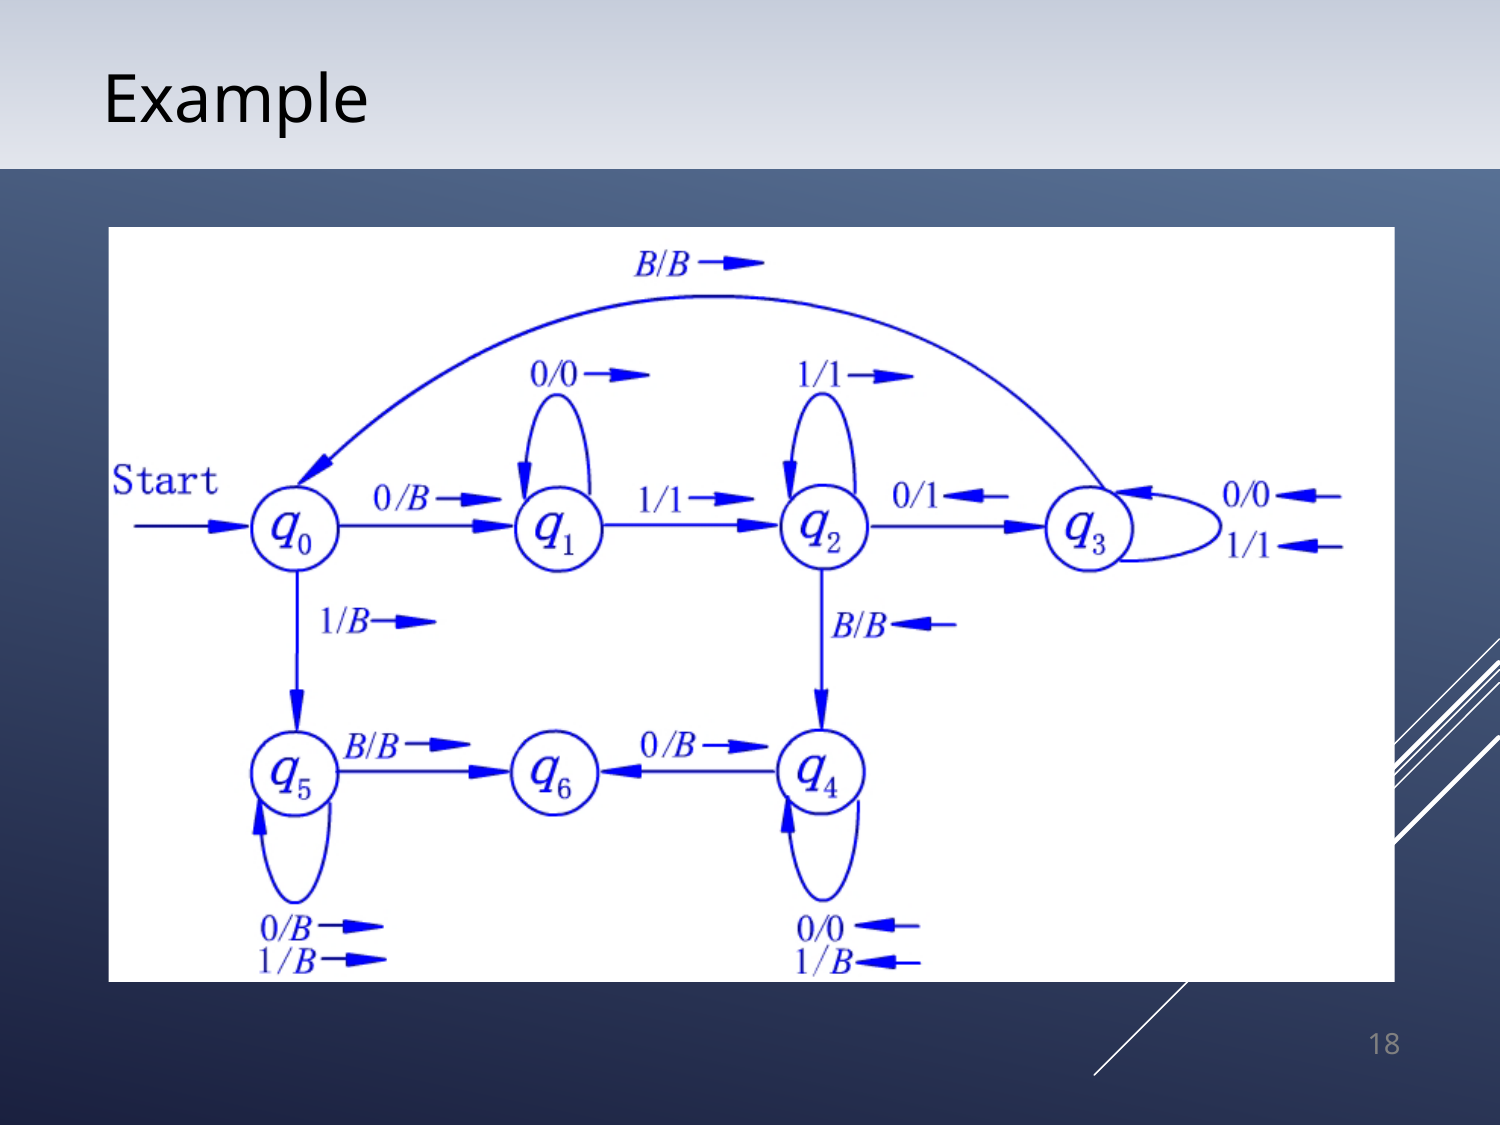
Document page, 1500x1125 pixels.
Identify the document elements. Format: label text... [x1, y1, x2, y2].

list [108, 227, 1395, 982]
title Example [87, 24, 1416, 169]
slide_number 18 [1328, 1002, 1416, 1073]
